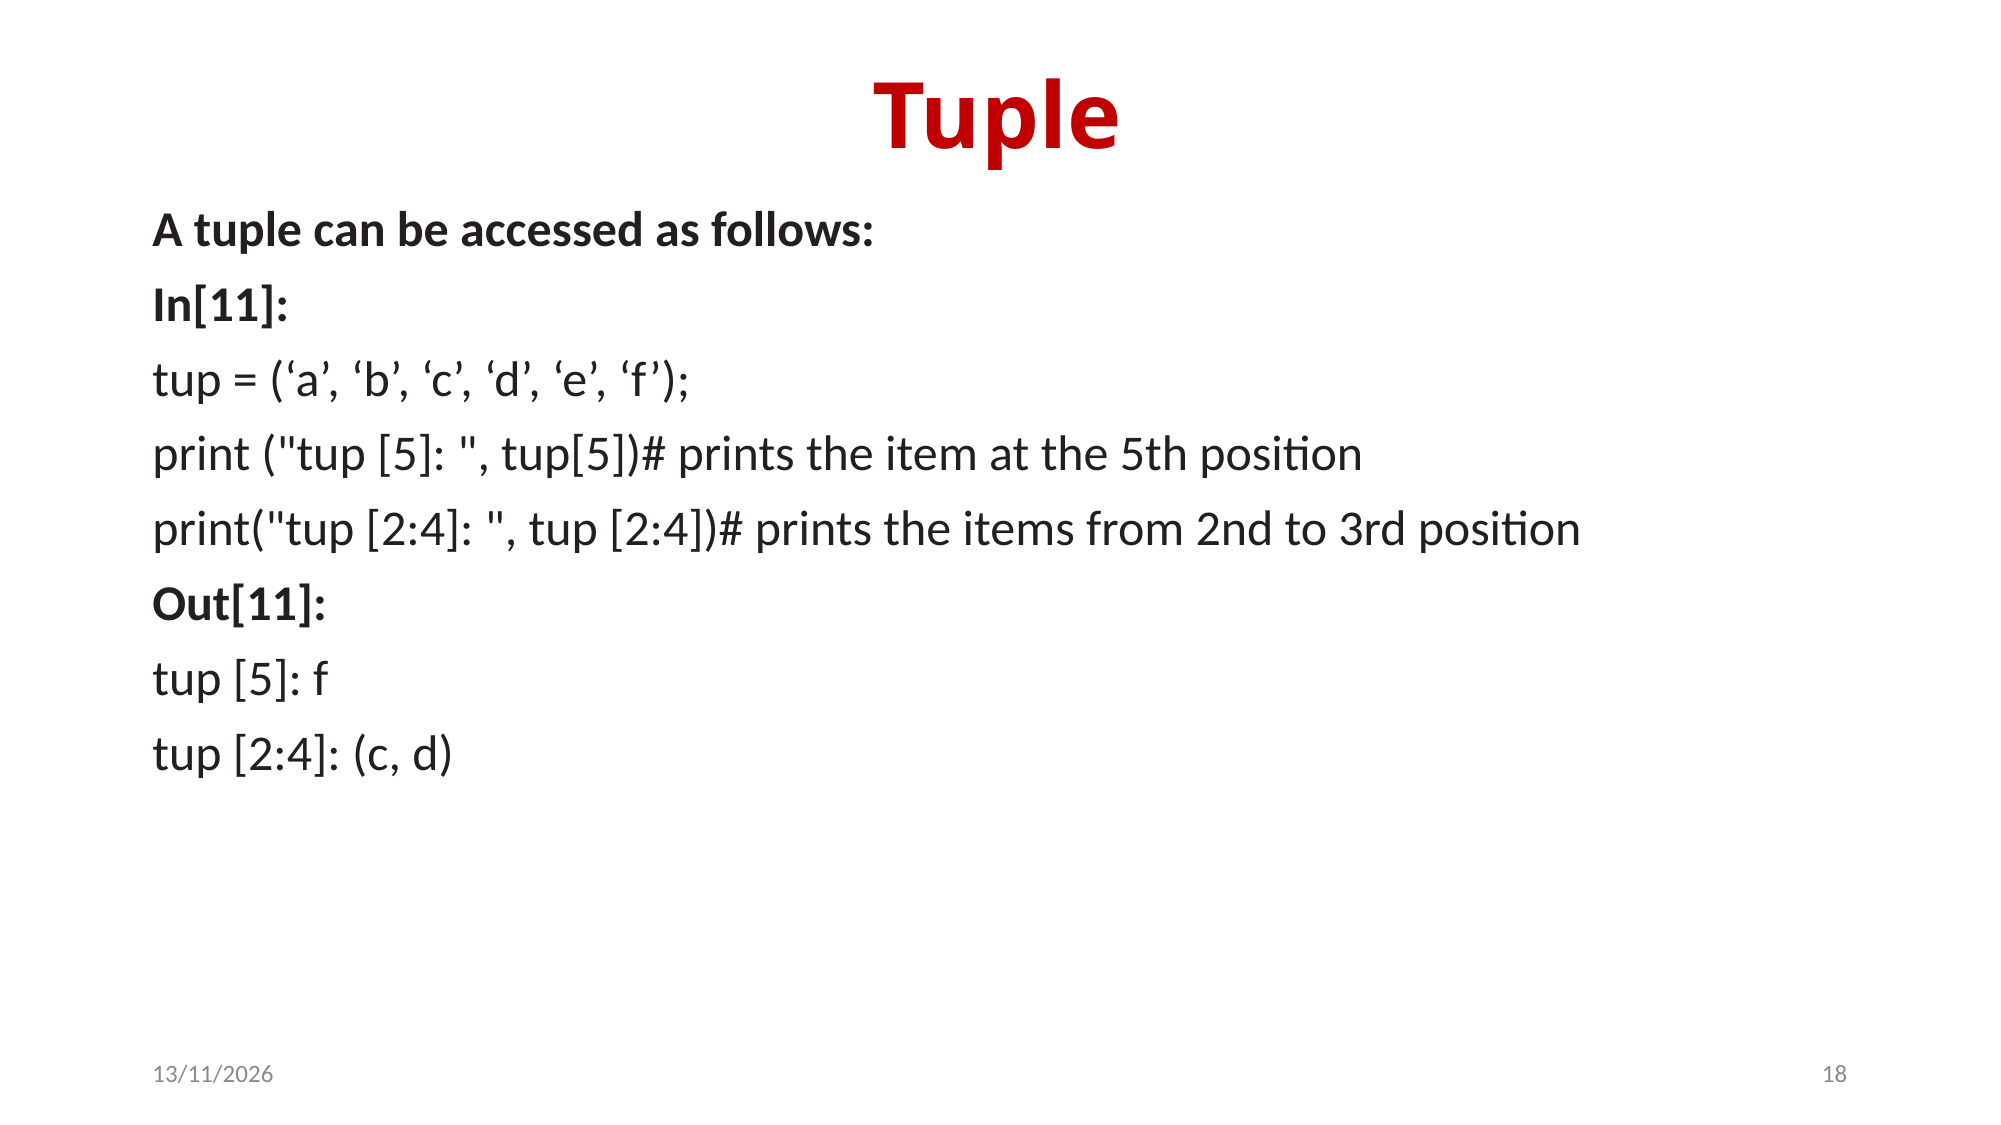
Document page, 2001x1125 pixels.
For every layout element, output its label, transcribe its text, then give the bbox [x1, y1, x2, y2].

list A tuple can be accessed as follows: In[11]: tup = (‘a’, ‘b’, ‘c’, ‘d’, ‘e’, ‘f’); print ("tup [5]: ", tup[5])# prints the item at the 5th position print("tup [2:4]: ", tup [2:4])# prints the items from 2nd to 3rd position Out[11]: tup [5]: f tup [2:4]: (c, d) [137, 195, 1936, 1073]
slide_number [137, 1042, 588, 1103]
slide_number 18 [1412, 1042, 1863, 1103]
title Tuple [187, 68, 1808, 169]
